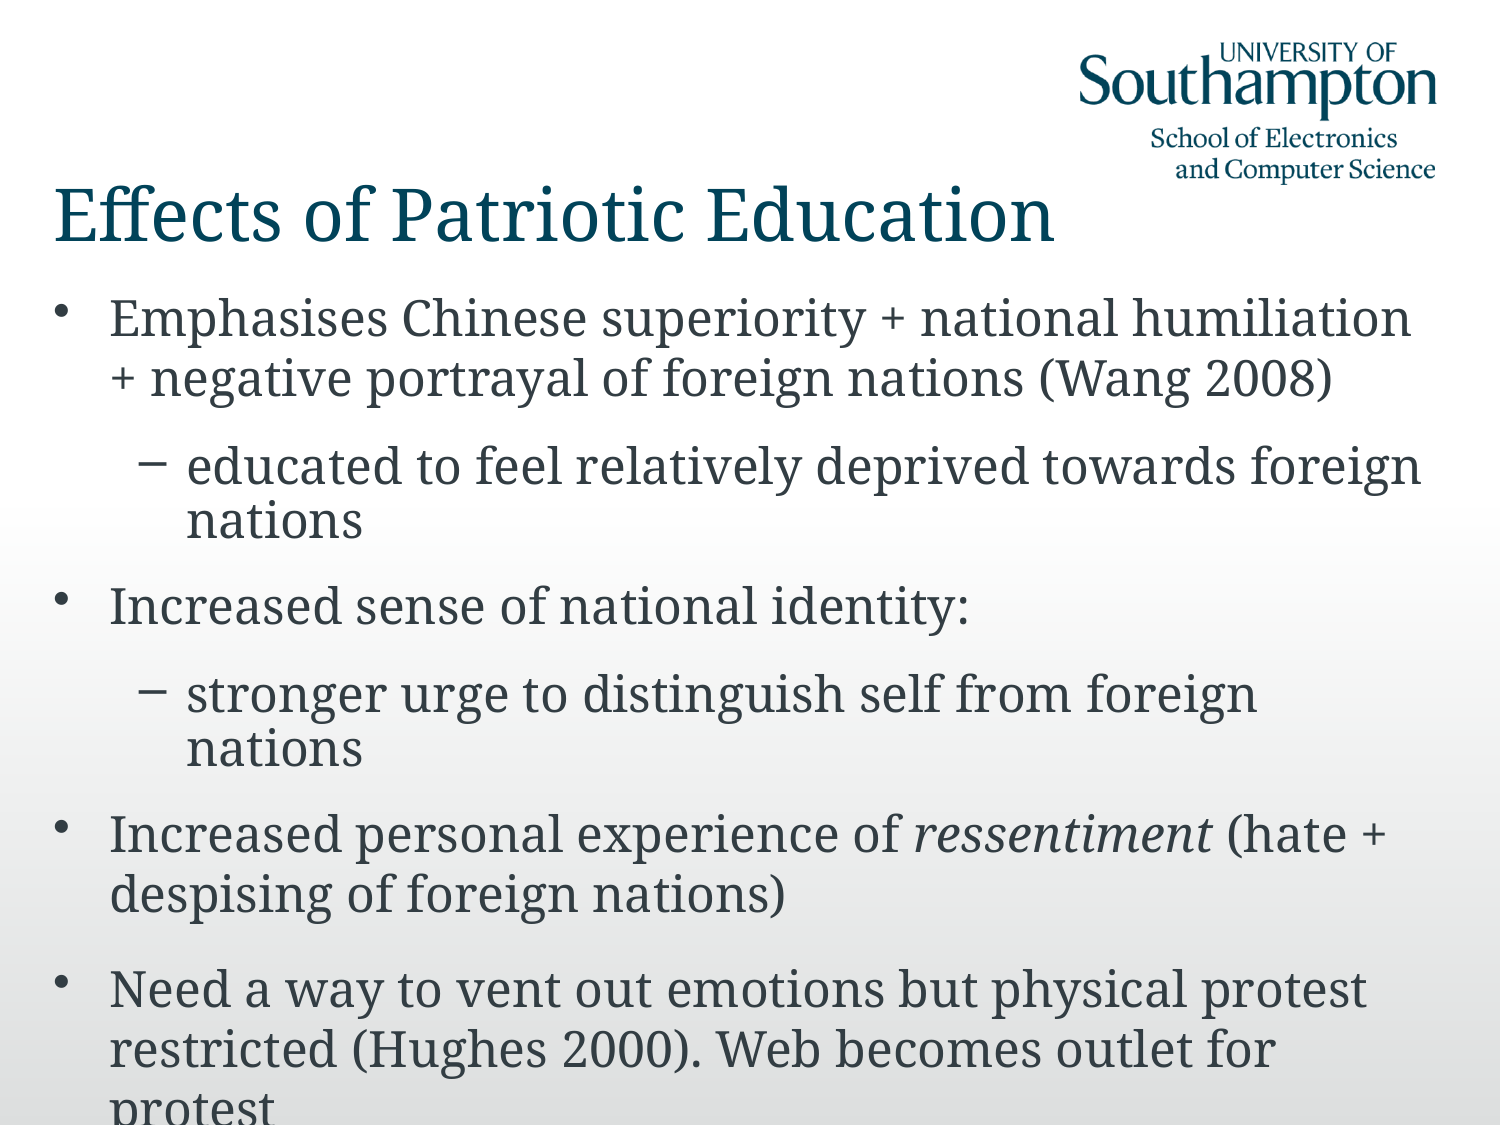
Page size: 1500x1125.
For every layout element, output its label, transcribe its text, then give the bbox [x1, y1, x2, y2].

picture [1242, 42, 1251, 54]
list Emphasises Chinese superiority + national humiliation + negative portrayal of foreign nations (Wang 2008) educated to feel relatively deprived towards foreign nations Increased sense of national identity: stronger urge to distinguish self from foreign nations Increased personal experience of ressentiment (hate + despising of foreign nations) Need a way to vent out emotions but physical protest restricted (Hughes 2000). Web becomes outlet for protest [52, 278, 1448, 1012]
picture [1080, 42, 1437, 160]
title Effects of Patriotic Education [52, 160, 1448, 268]
picture [1080, 71, 1103, 101]
